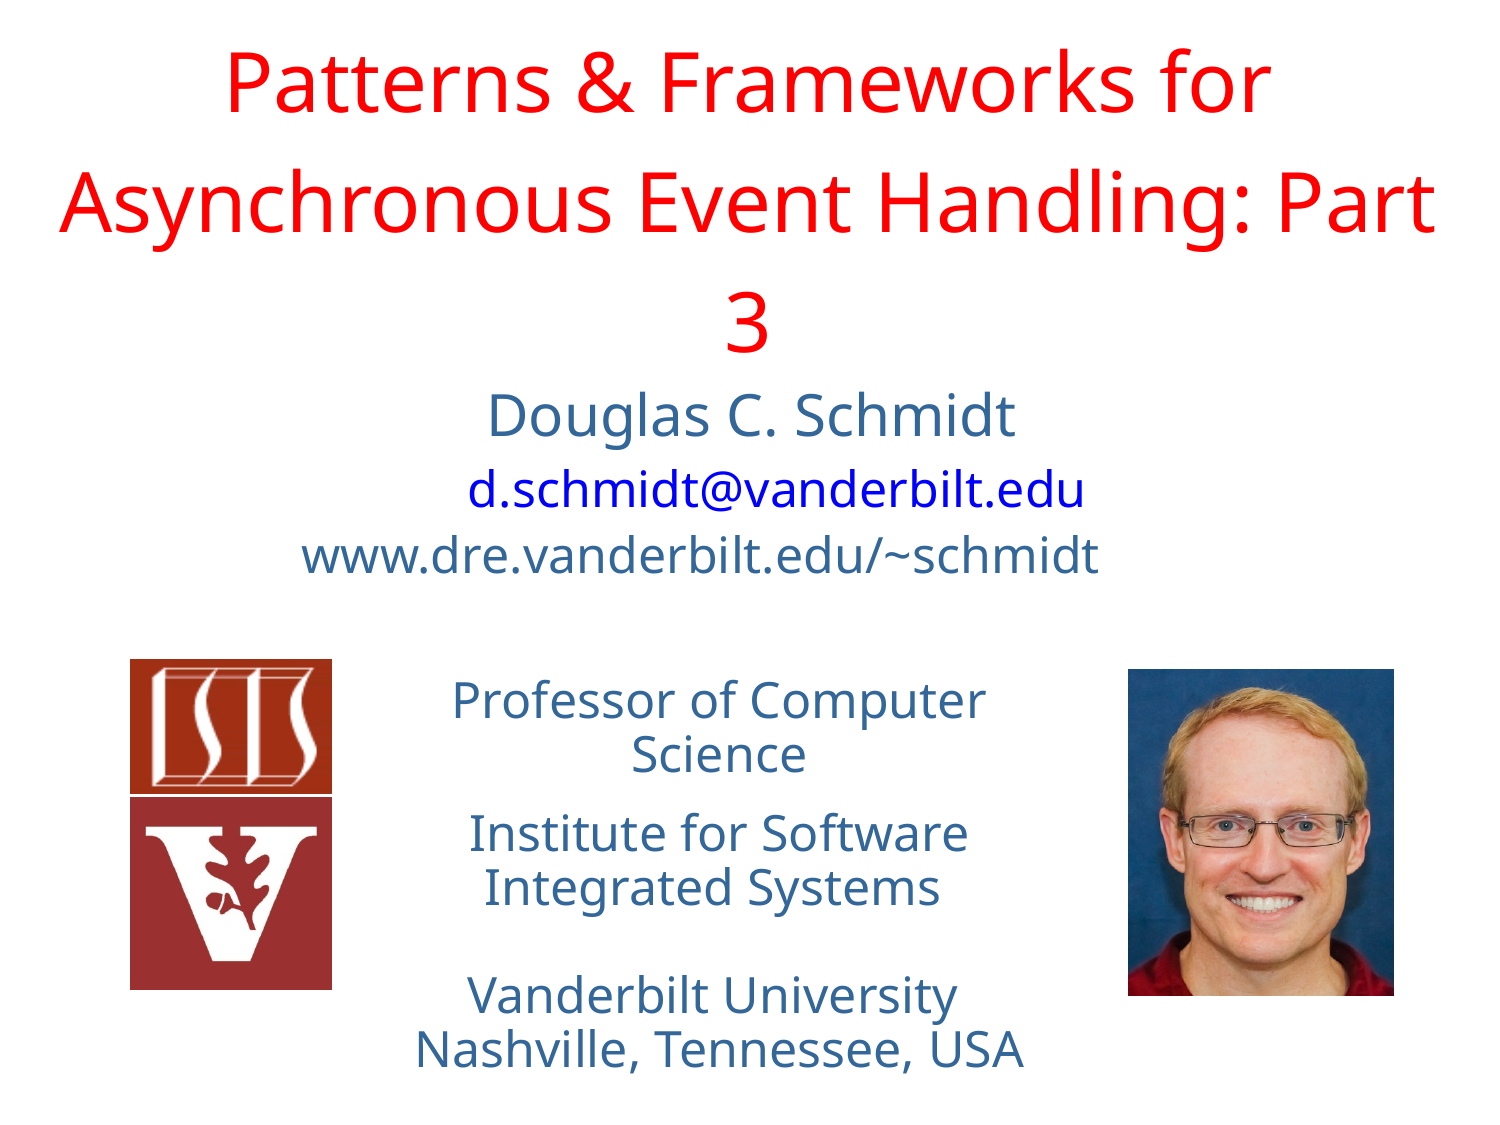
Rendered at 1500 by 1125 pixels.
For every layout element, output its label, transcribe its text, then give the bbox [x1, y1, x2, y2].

text_box Professor of Computer Science Institute for Software Integrated Systems Vanderbilt University Nashville, Tennessee, USA [381, 668, 1058, 1086]
text_box Douglas C. Schmidt d.schmidt@vanderbilt.edu www.dre.vanderbilt.edu/~schmidt [146, 378, 1357, 592]
text_box Patterns & Frameworks for Asynchronous Event Handling: Part 3 [35, 54, 1462, 325]
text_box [129, 659, 332, 991]
picture [1128, 669, 1394, 997]
